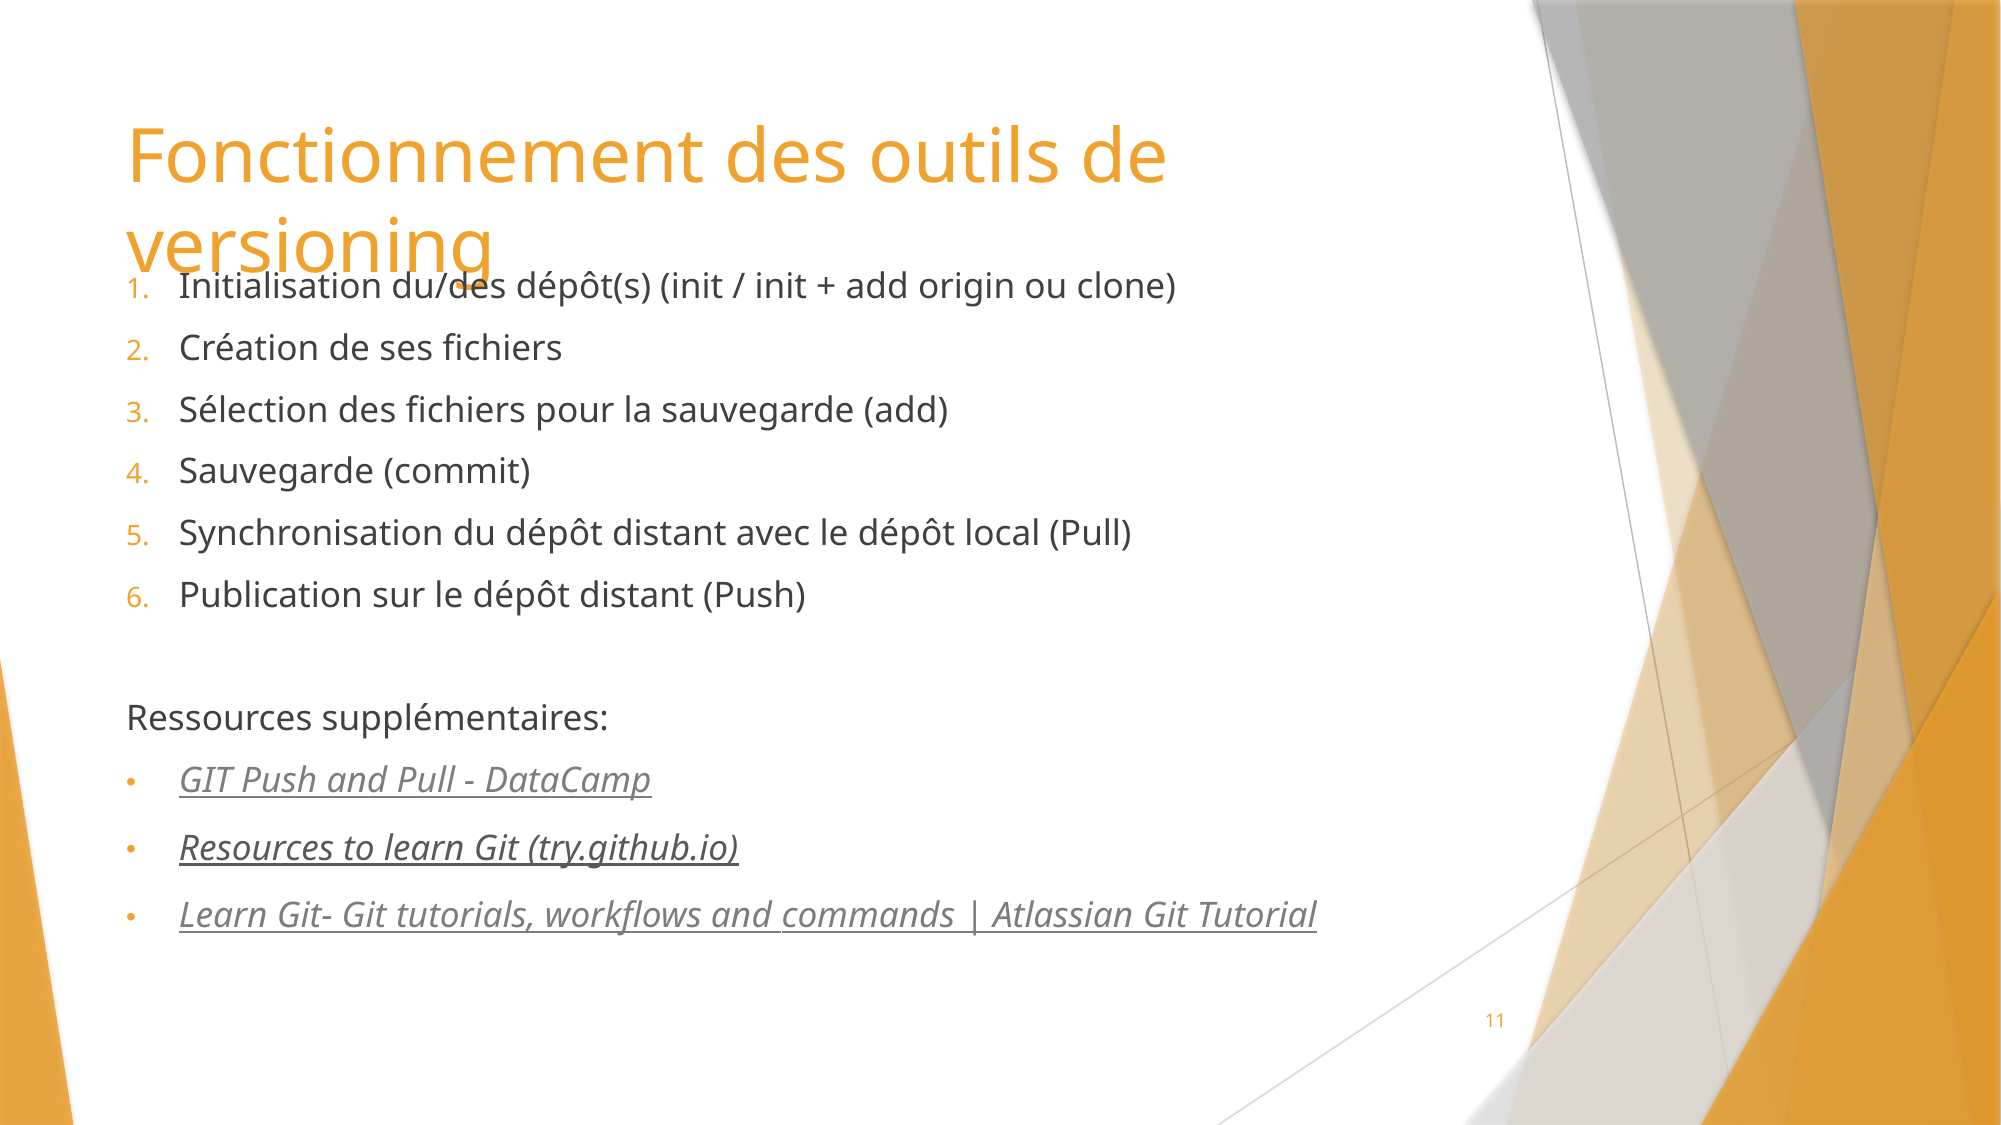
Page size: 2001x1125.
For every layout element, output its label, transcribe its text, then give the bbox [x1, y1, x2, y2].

list Initialisation du/des dépôt(s) (init / init + add origin ou clone) Création de ses fichiers Sélection des fichiers pour la sauvegarde (add) Sauvegarde (commit) Synchronisation du dépôt distant avec le dépôt local (Pull) Publication sur le dépôt distant (Push) Ressources supplémentaires: GIT Push and Pull - DataCamp Resources to learn Git (try.github.io) Learn Git- Git tutorials, workflows and commands | Atlassian Git Tutorial [111, 255, 1522, 952]
slide_number 11 [1409, 991, 1522, 1051]
title Fonctionnement des outils de versioning [111, 99, 1522, 255]
